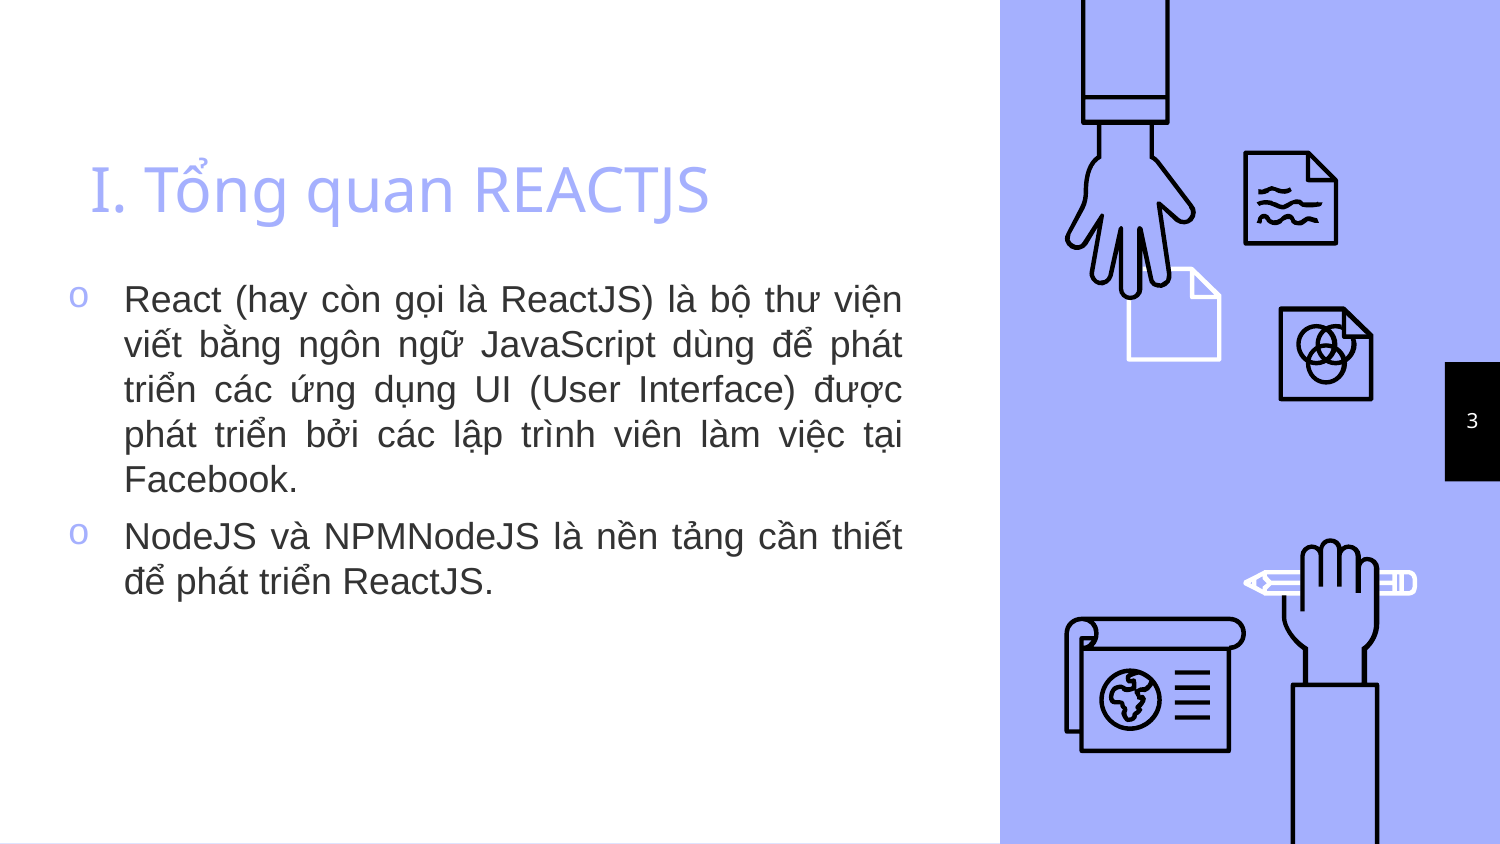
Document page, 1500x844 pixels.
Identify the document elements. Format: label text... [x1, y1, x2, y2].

slide_number 3 [1444, 362, 1500, 482]
list React (hay còn gọi là ReactJS) là bộ thư viện viết bằng ngôn ngữ JavaScript dùng để phát triển các ứng dụng UI (User Interface) được phát triển bởi các lập trình viên làm việc tại Facebook. NodeJS và NPMNodeJS là nền tảng cần thiết để phát triển ReactJS. [33, 259, 918, 778]
title I. Tổng quan REACTJS [75, 96, 964, 241]
